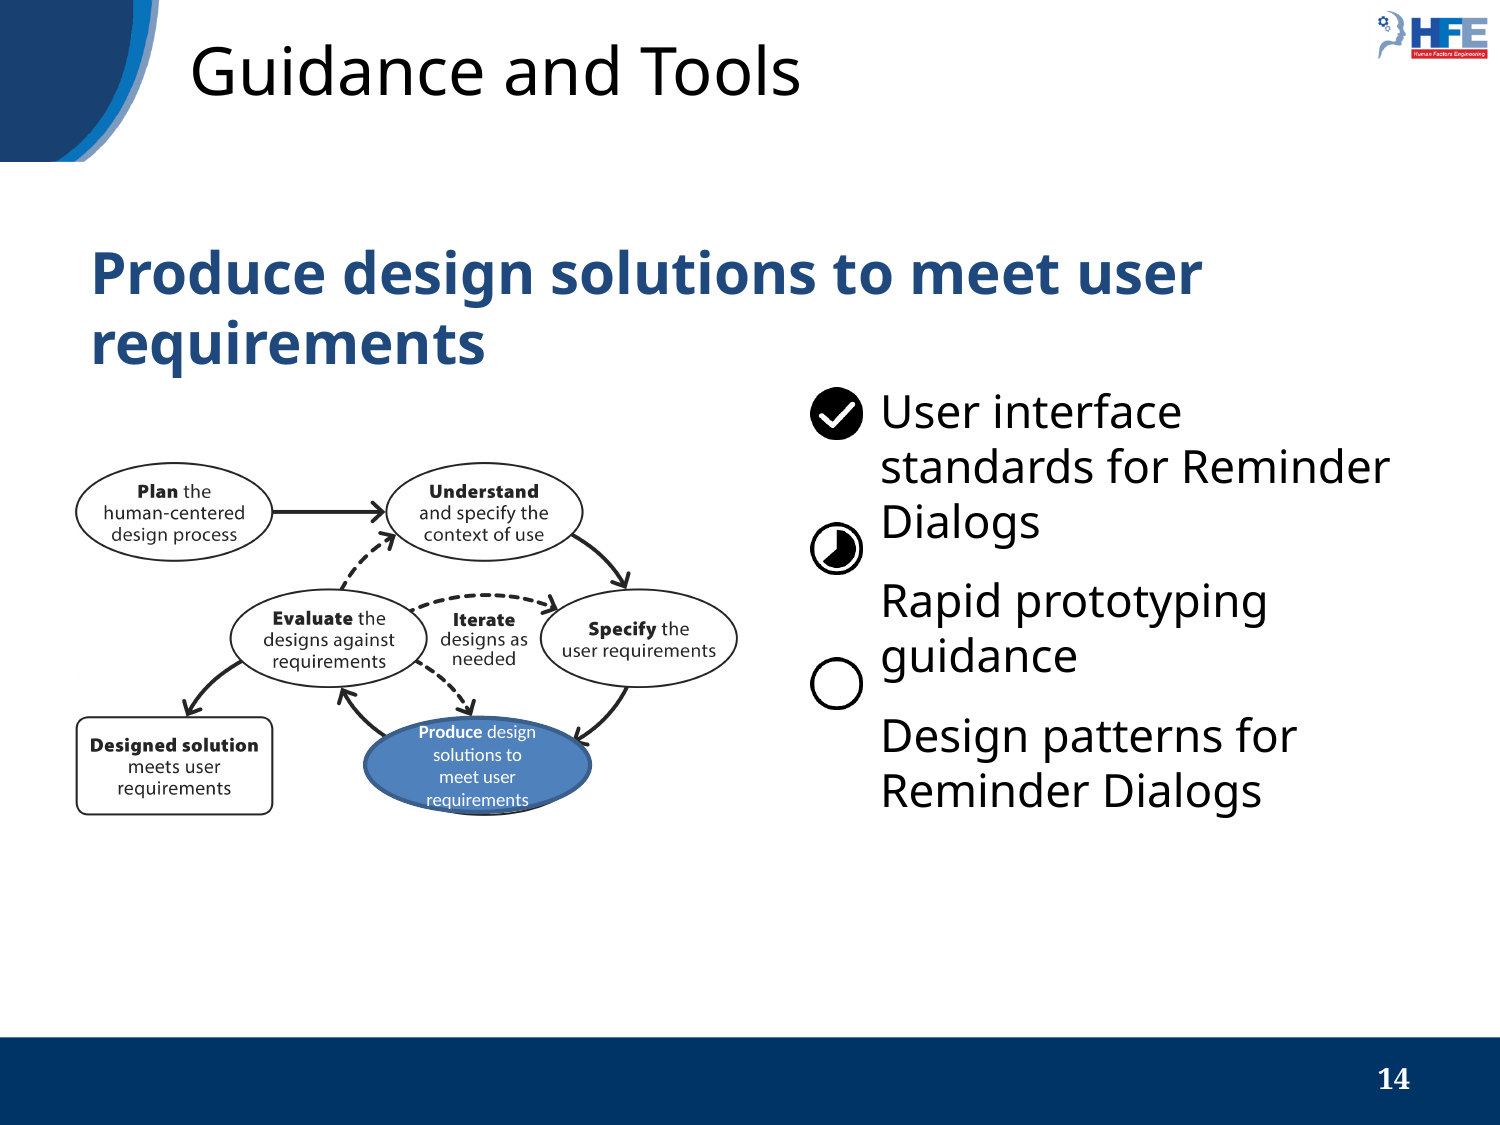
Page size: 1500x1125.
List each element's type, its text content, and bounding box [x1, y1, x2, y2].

title Guidance and Tools [174, 0, 1375, 155]
picture [809, 657, 863, 711]
picture [0, 0, 1500, 162]
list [74, 462, 738, 817]
picture [809, 522, 863, 576]
slide_number 14 [1074, 1050, 1425, 1110]
text_box Produce design solutions to meet user requirements [75, 187, 1463, 1005]
picture [809, 387, 863, 441]
